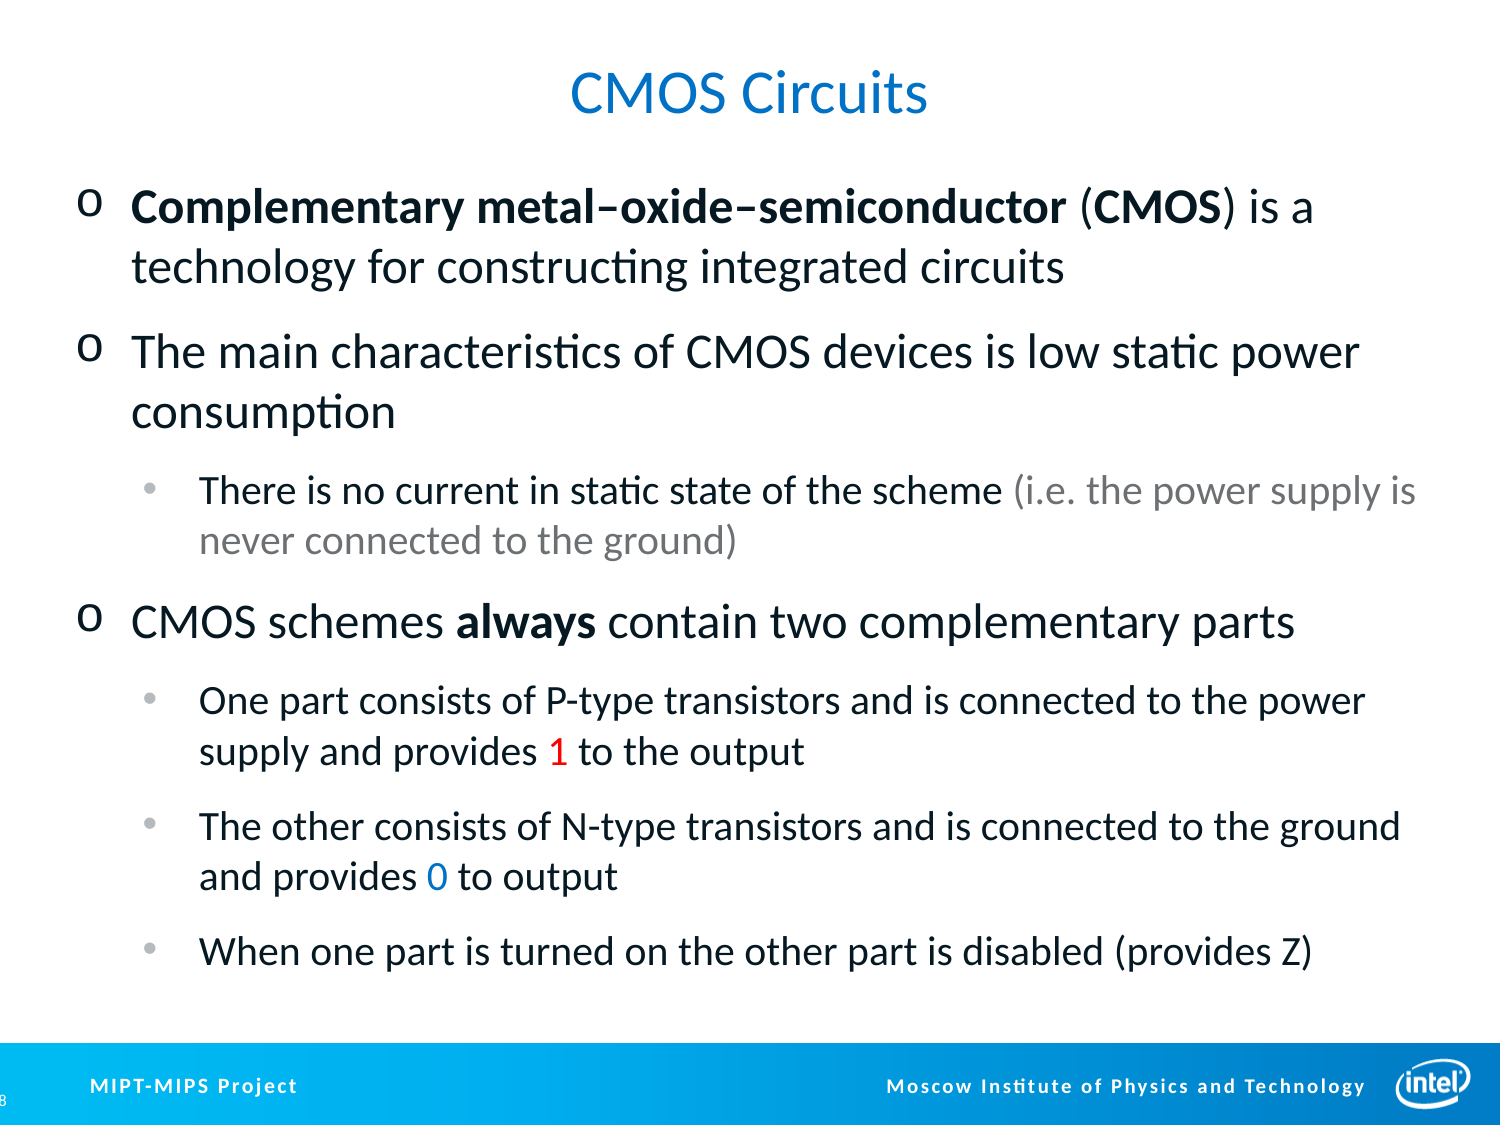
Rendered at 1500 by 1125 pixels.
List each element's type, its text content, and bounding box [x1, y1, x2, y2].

list Complementary metal–oxide–semiconductor (CMOS) is a technology for constructing integrated circuits The main characteristics of CMOS devices is low static power consumption There is no current in static state of the scheme (i.e. the power supply is never connected to the ground) CMOS schemes always contain two complementary parts One part consists of P-type transistors and is connected to the power supply and provides 1 to the output The other consists of N-type transistors and is connected to the ground and provides 0 to output When one part is turned on the other part is disabled (provides Z) [74, 173, 1425, 971]
picture [1307, 1043, 1314, 1125]
picture [1324, 1043, 1500, 1125]
title CMOS Circuits [74, 26, 1426, 173]
picture [1288, 1043, 1296, 1125]
picture [1245, 1043, 1252, 1079]
picture [1245, 1082, 1252, 1125]
